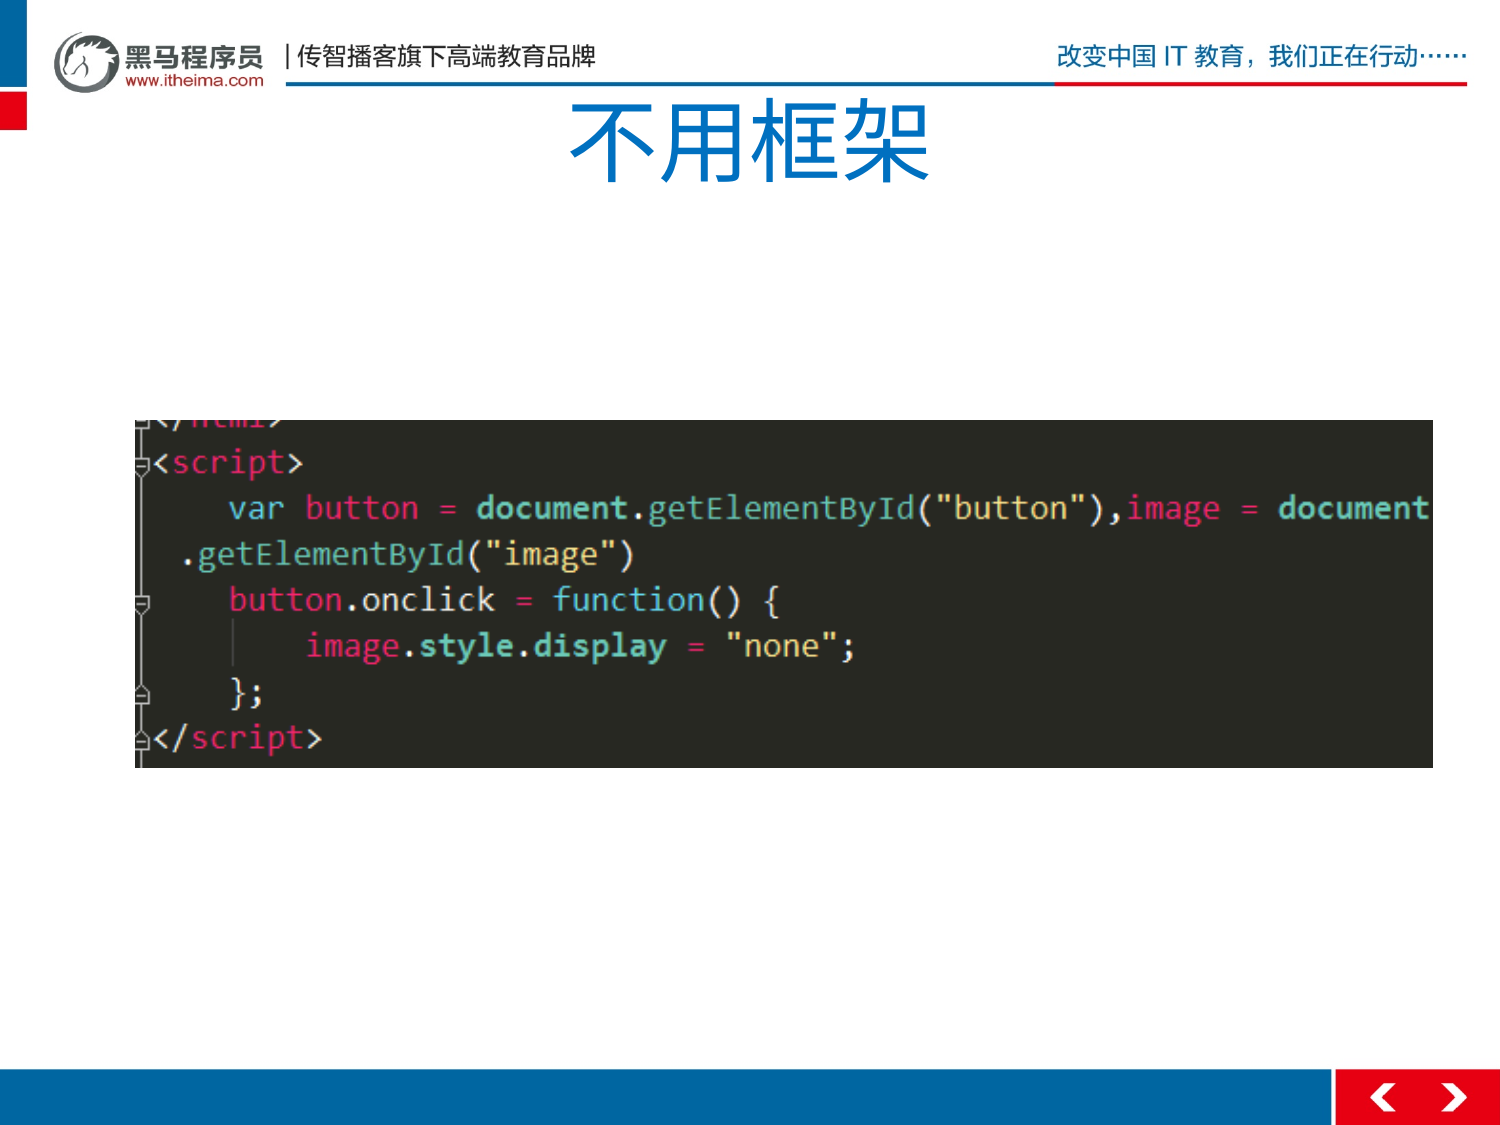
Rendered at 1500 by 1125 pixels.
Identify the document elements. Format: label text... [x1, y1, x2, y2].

picture [0, 0, 1500, 1125]
title 不用框架 [75, 45, 1425, 233]
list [135, 420, 1433, 768]
